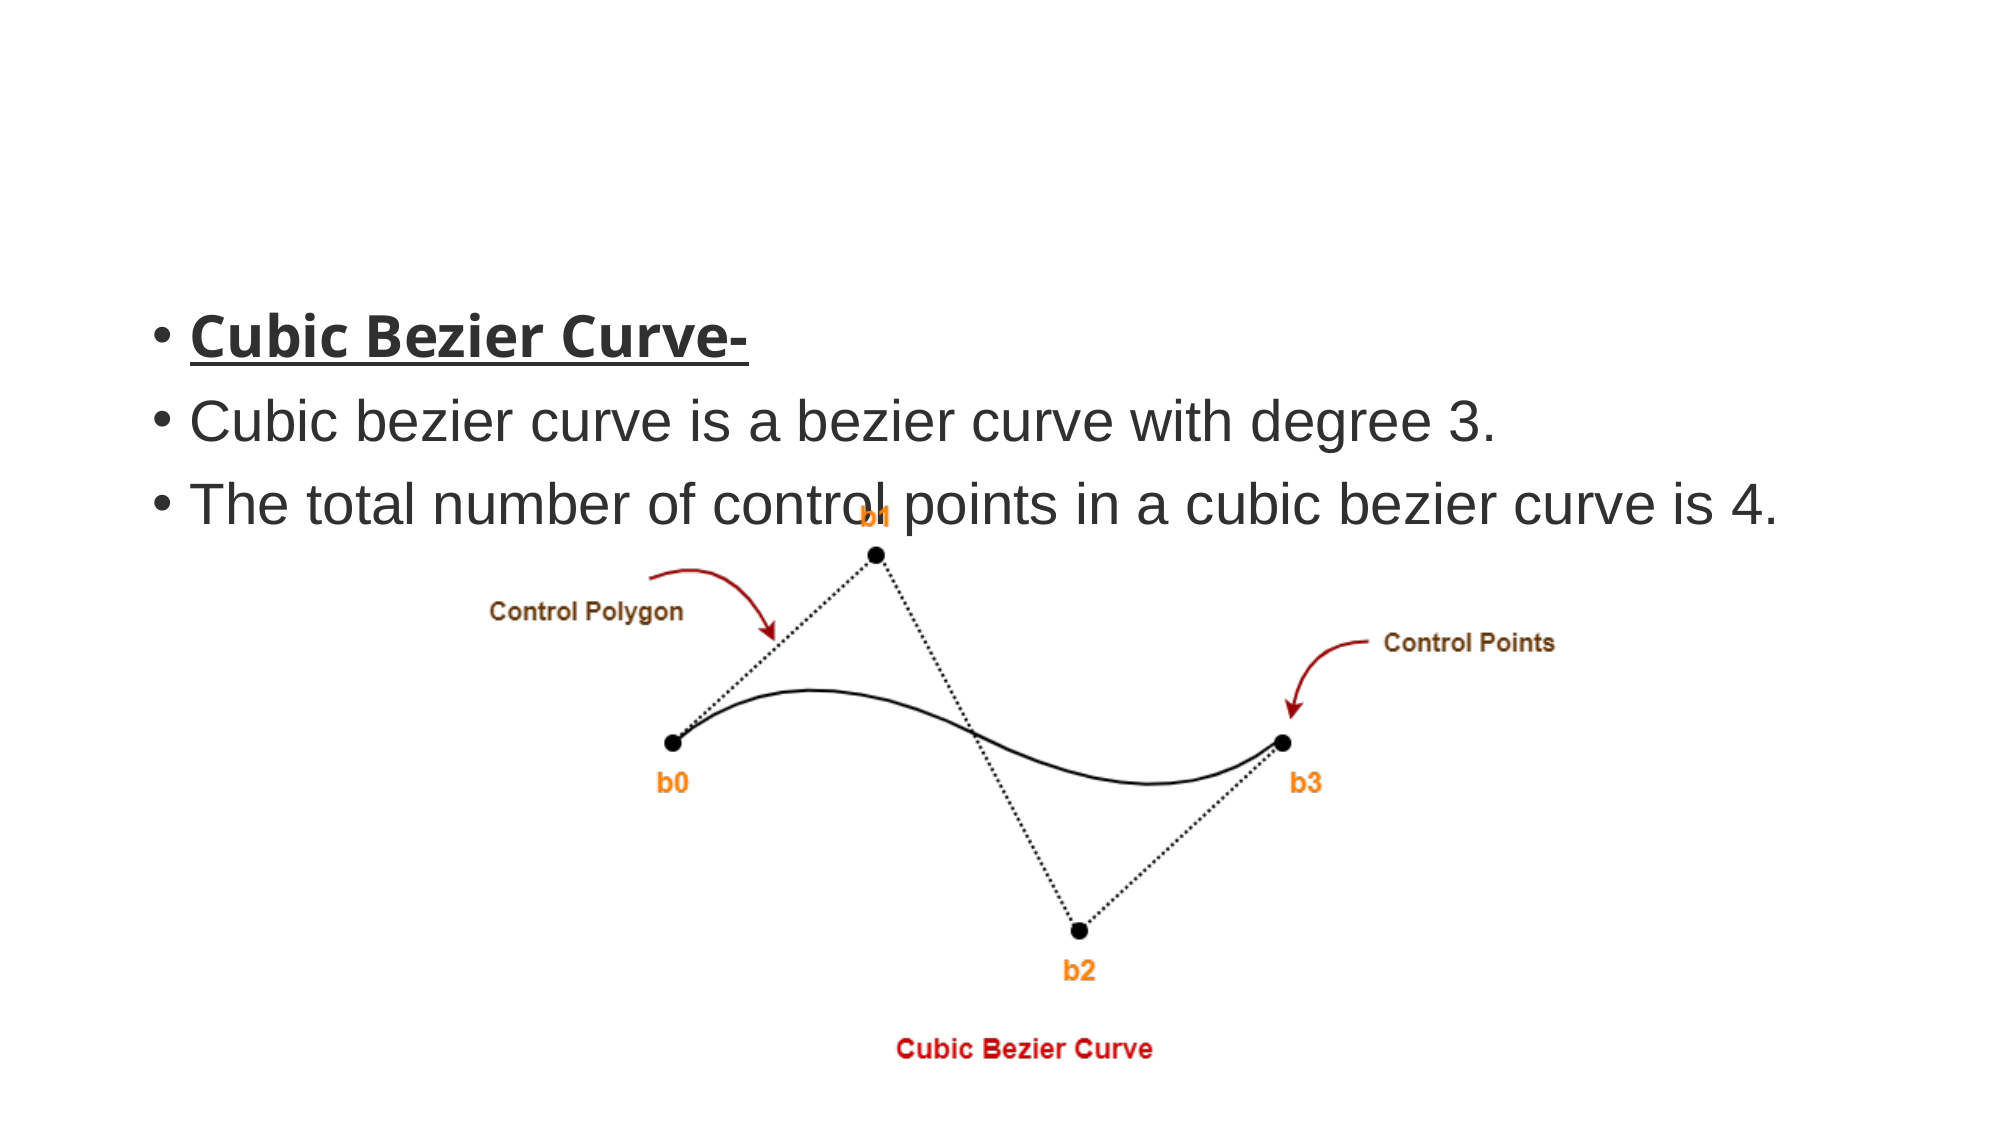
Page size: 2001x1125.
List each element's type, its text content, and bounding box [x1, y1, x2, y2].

list Cubic Bezier Curve- Cubic bezier curve is a bezier curve with degree 3. The total number of control points in a cubic bezier curve is 4. [137, 299, 1863, 1014]
picture [477, 500, 1573, 1066]
